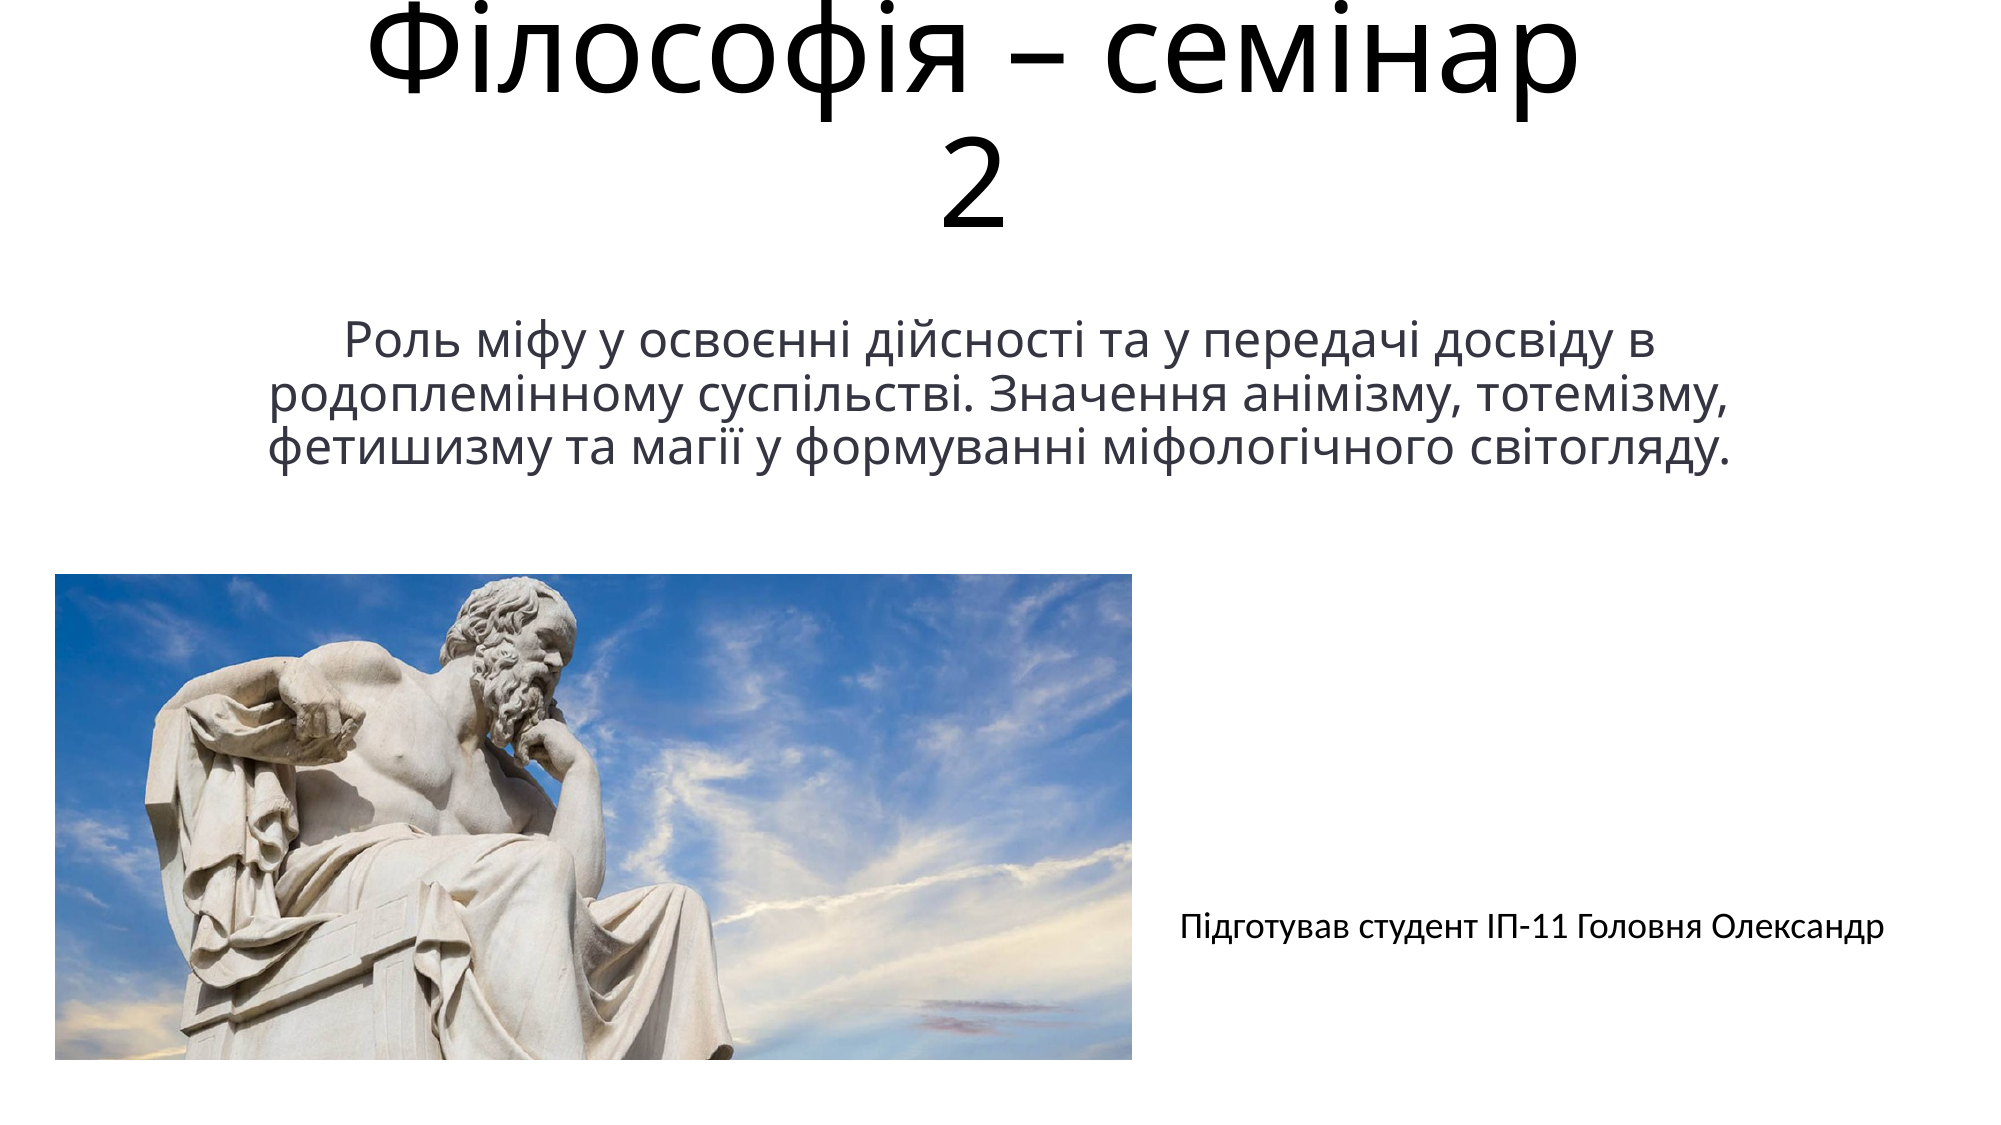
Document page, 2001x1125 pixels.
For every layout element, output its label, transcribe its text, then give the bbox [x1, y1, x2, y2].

picture [55, 574, 1132, 1060]
subtitle Роль міфу у освоєнні дійсності та у передачі досвіду в родоплемінному суспільстві. Значення анімізму, тотемізму, фетишизму та магії у формуванні міфологічного світогляду. [249, 306, 1750, 578]
text_box Підготував студент ІП-11 Головня Олександр [1165, 893, 1901, 954]
title Філософія – семінар 2 [326, 65, 1624, 263]
